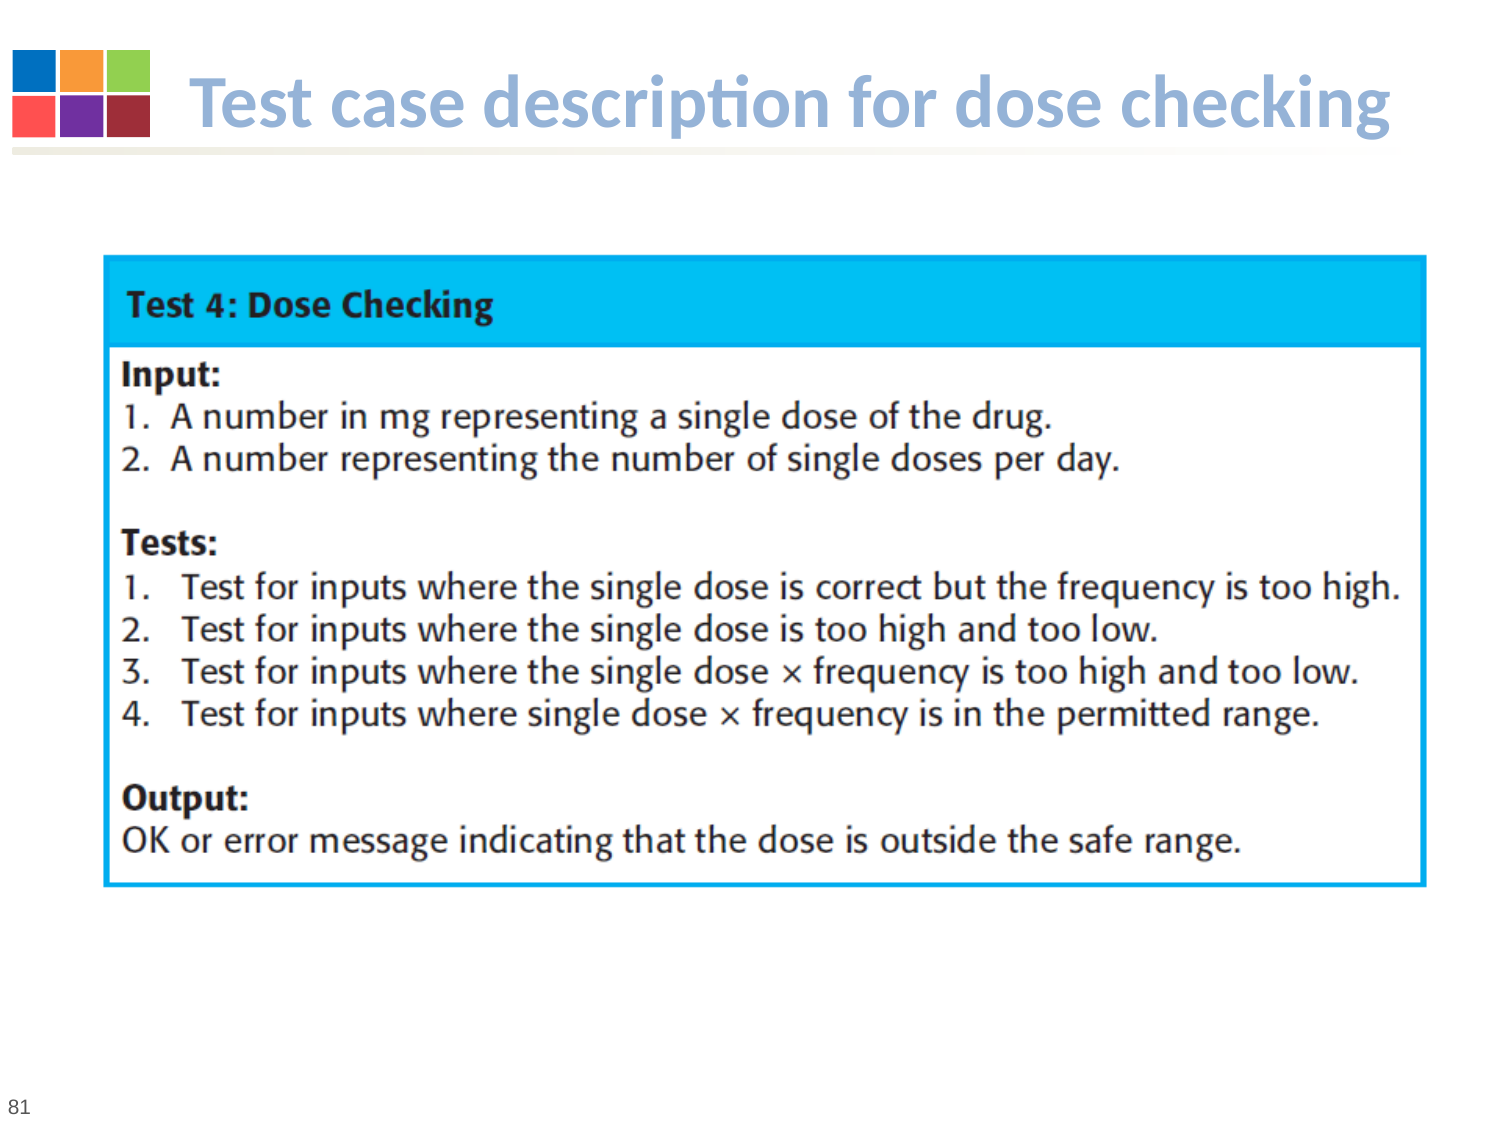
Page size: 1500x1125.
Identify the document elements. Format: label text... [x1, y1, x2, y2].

picture [99, 249, 1430, 890]
title Test case description for dose checking [174, 47, 1475, 150]
